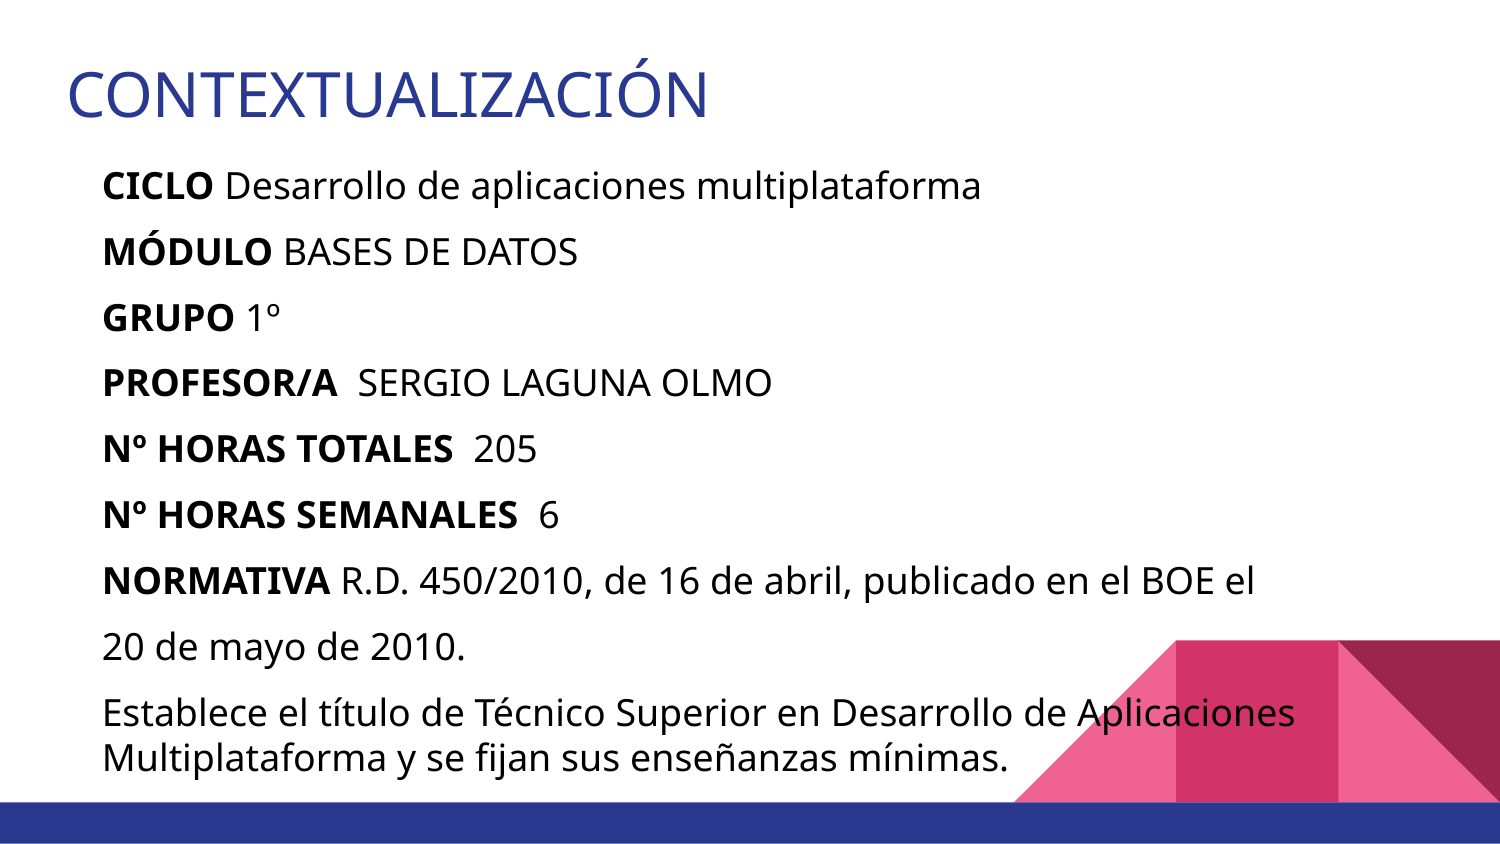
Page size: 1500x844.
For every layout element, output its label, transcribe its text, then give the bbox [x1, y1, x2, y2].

title CONTEXTUALIZACIÓN [51, 40, 1449, 146]
list CICLO Desarrollo de aplicaciones multiplataforma MÓDULO BASES DE DATOS GRUPO 1º PROFESOR/A SERGIO LAGUNA OLMO Nº HORAS TOTALES 205 Nº HORAS SEMANALES 6 NORMATIVA R.D. 450/2010, de 16 de abril, publicado en el BOE el 20 de mayo de 2010. Establece el título de Técnico Superior en Desarrollo de Aplicaciones Multiplataforma y se fijan sus enseñanzas mínimas. [51, 146, 1449, 717]
